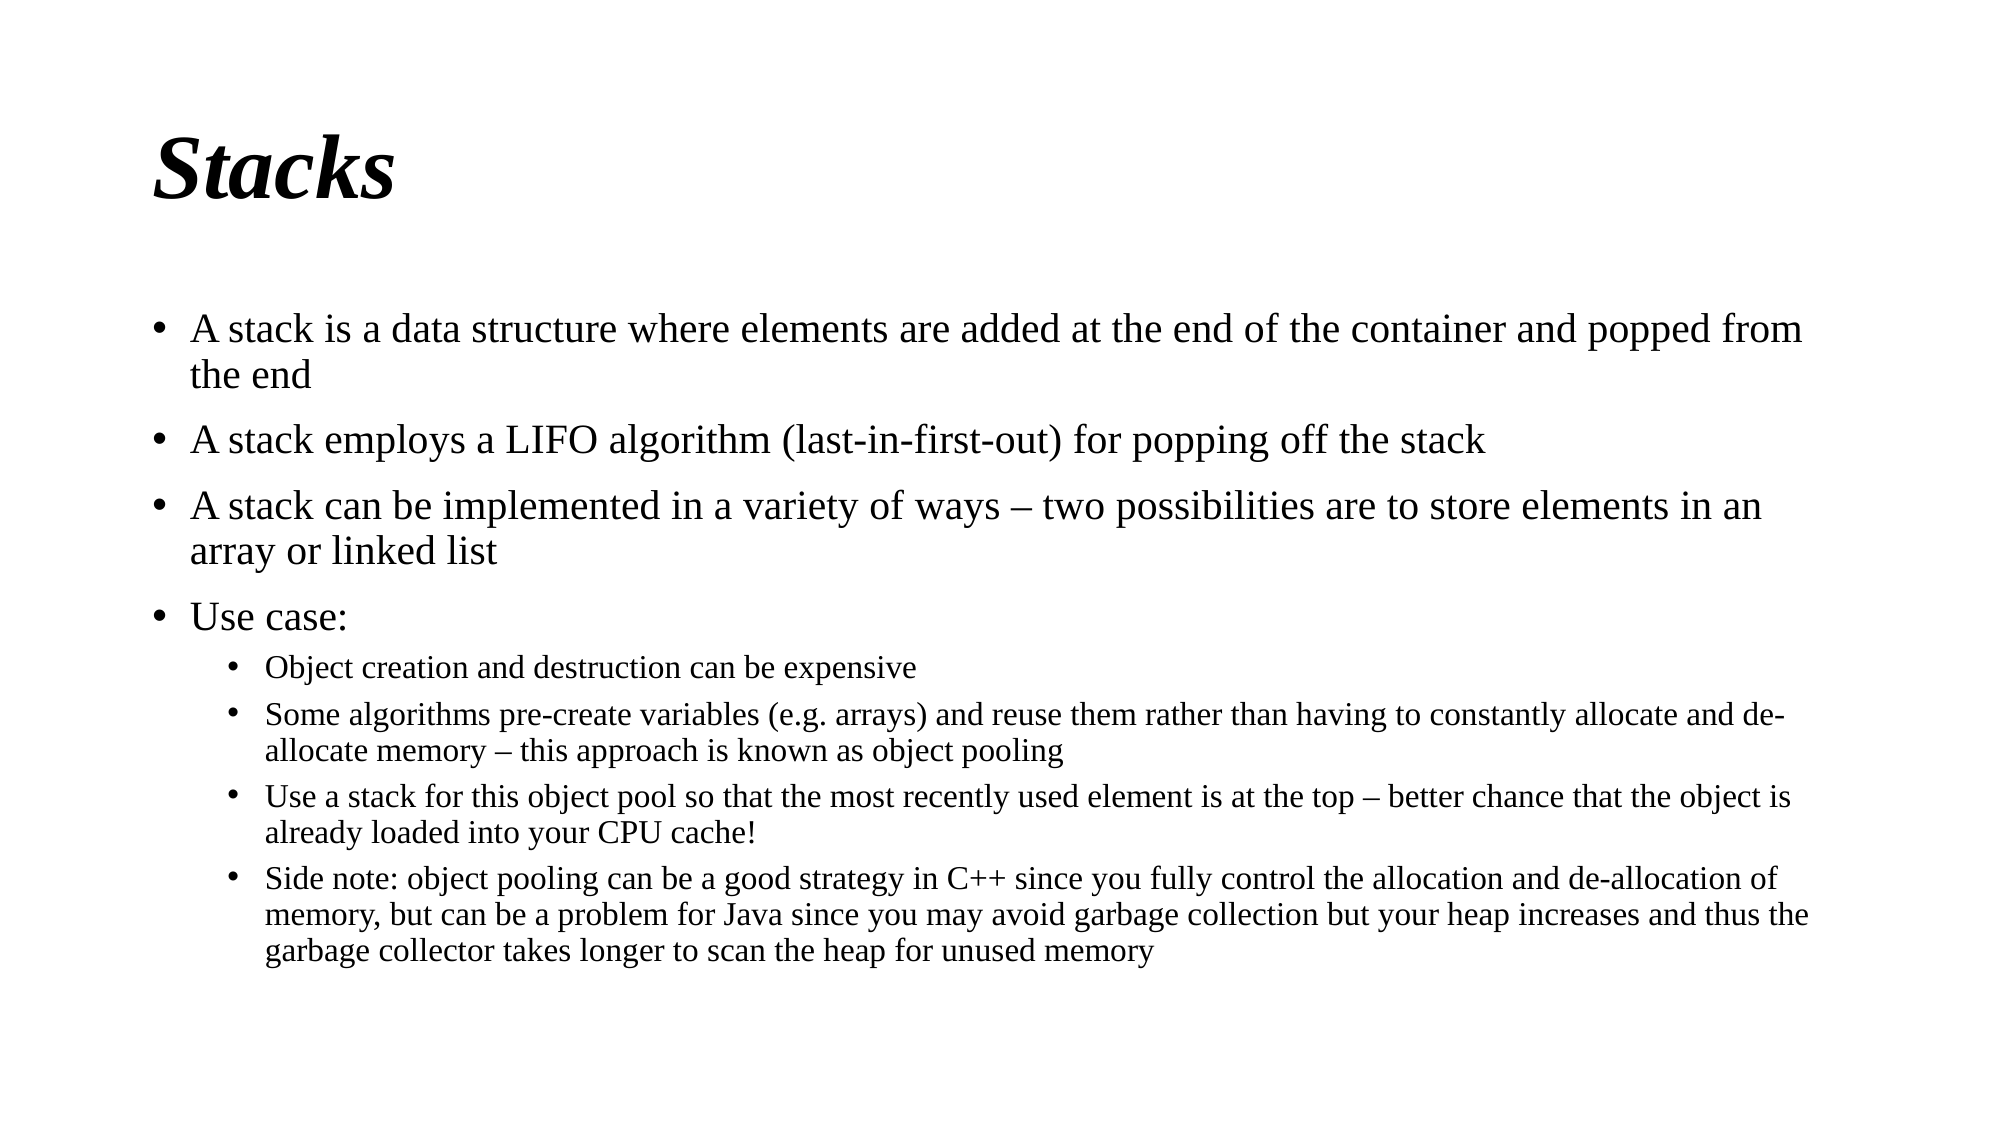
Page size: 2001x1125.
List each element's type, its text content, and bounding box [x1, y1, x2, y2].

title Stacks [137, 59, 1863, 278]
list A stack is a data structure where elements are added at the end of the container and popped from the end A stack employs a LIFO algorithm (last-in-first-out) for popping off the stack A stack can be implemented in a variety of ways – two possibilities are to store elements in an array or linked list Use case: Object creation and destruction can be expensive Some algorithms pre-create variables (e.g. arrays) and reuse them rather than having to constantly allocate and de-allocate memory – this approach is known as object pooling Use a stack for this object pool so that the most recently used element is at the top – better chance that the object is already loaded into your CPU cache! Side note: object pooling can be a good strategy in C++ since you fully control the allocation and de-allocation of memory, but can be a problem for Java since you may avoid garbage collection but your heap increases and thus the garbage collector takes longer to scan the heap for unused memory [137, 299, 1863, 1014]
